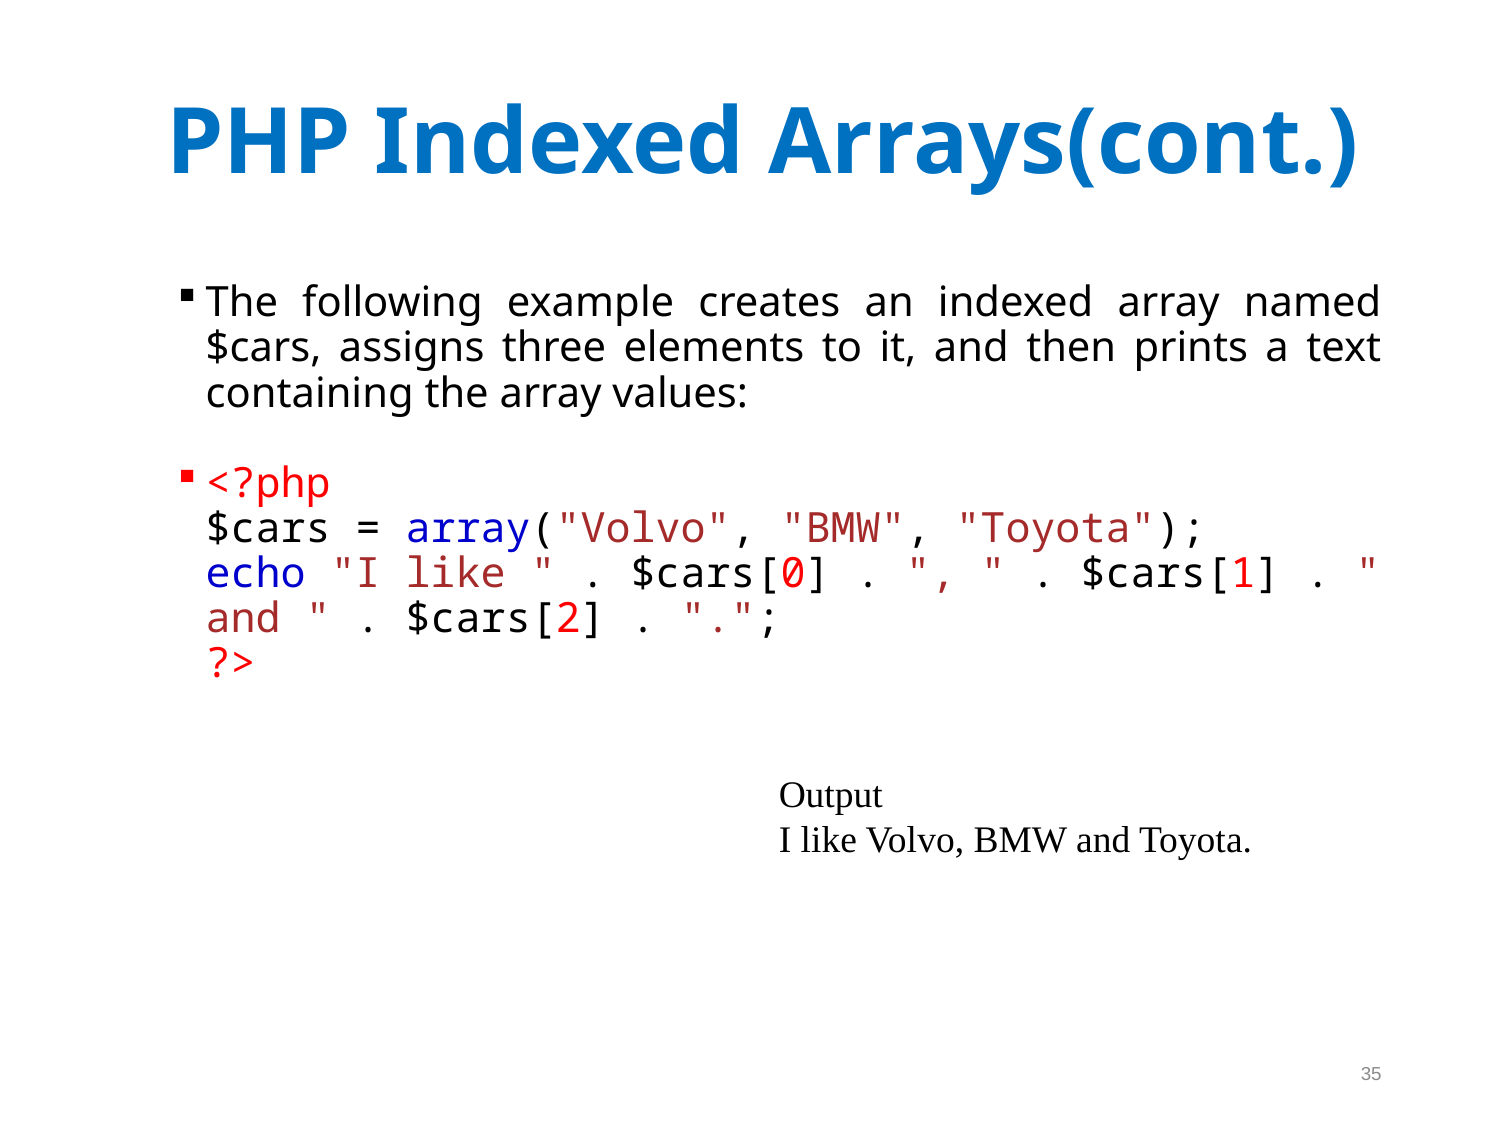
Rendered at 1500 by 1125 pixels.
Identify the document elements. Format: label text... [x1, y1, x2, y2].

list The following example creates an indexed array named $cars, assigns three elements to it, and then prints a text containing the array values: <?php $cars = array("Volvo", "BMW", "Toyota"); echo "I like " . $cars[0] . ", " . $cars[1] . " and " . $cars[2] . "."; ?> [162, 223, 1397, 1049]
slide_number 35 [1059, 1042, 1397, 1103]
text_box Output I like Volvo, BMW and Toyota. [764, 762, 1268, 868]
text_box PHP Indexed Arrays(cont.) [99, 74, 1425, 200]
